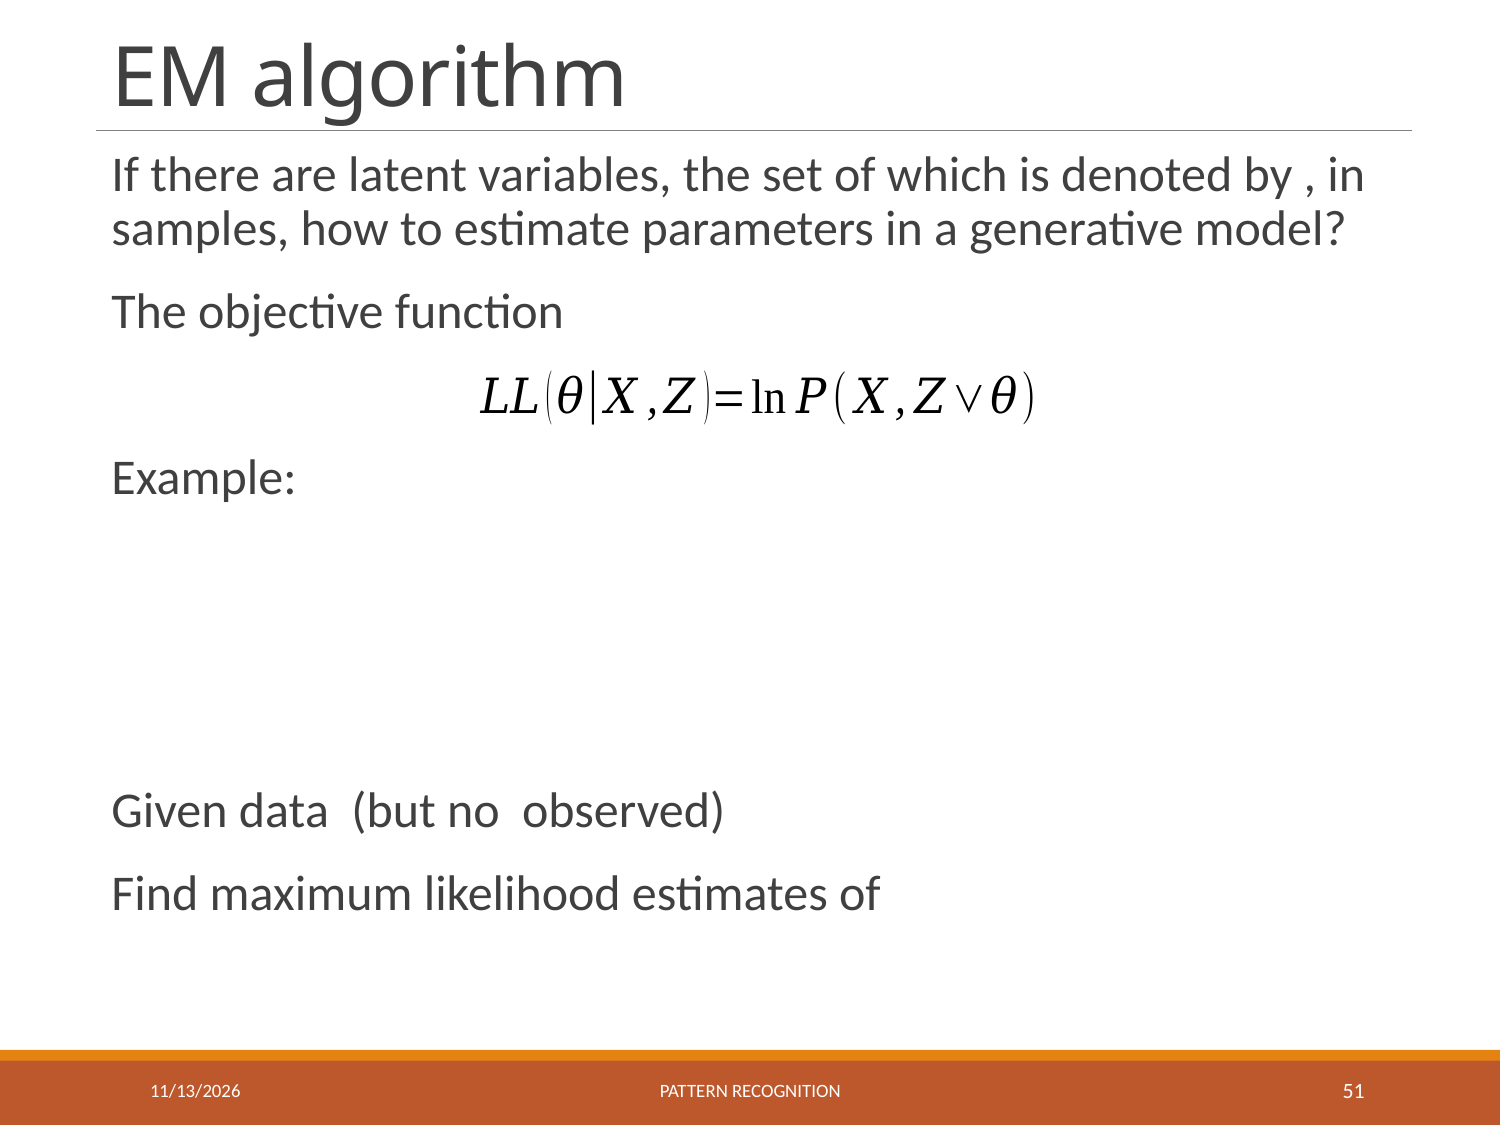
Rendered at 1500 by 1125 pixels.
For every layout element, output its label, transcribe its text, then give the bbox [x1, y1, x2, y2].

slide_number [135, 1059, 440, 1120]
footer Pattern recognition [453, 1059, 1047, 1120]
title EM algorithm [96, 19, 1413, 131]
slide_number 51 [1218, 1059, 1380, 1120]
